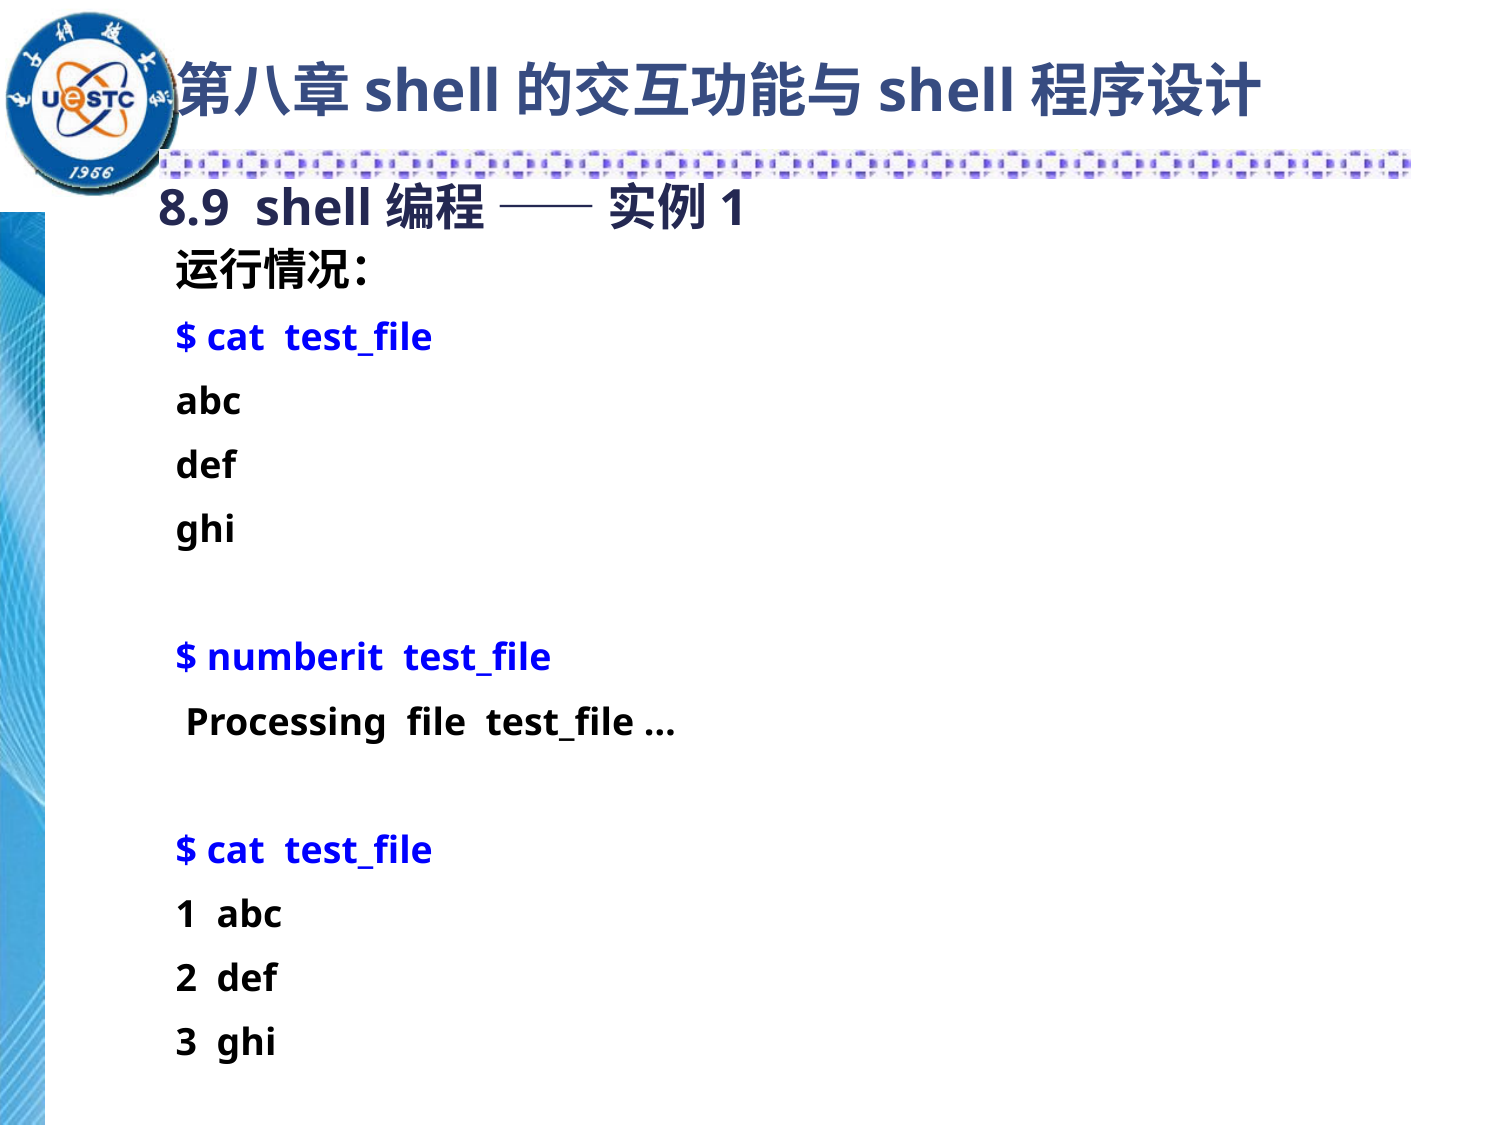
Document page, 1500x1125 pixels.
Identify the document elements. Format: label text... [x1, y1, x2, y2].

text_box 8.9 shell编程 —— 实例1 [143, 168, 1477, 244]
picture [0, 212, 45, 1125]
list 运行情况： $ cat test_file abc def ghi $ numberit test_file Processing file test_file … $ cat test_file 1 abc 2 def 3 ghi [160, 244, 1384, 1088]
title 第八章shell的交互功能与shell程序设计 [160, 53, 1307, 126]
picture [5, 0, 1411, 197]
